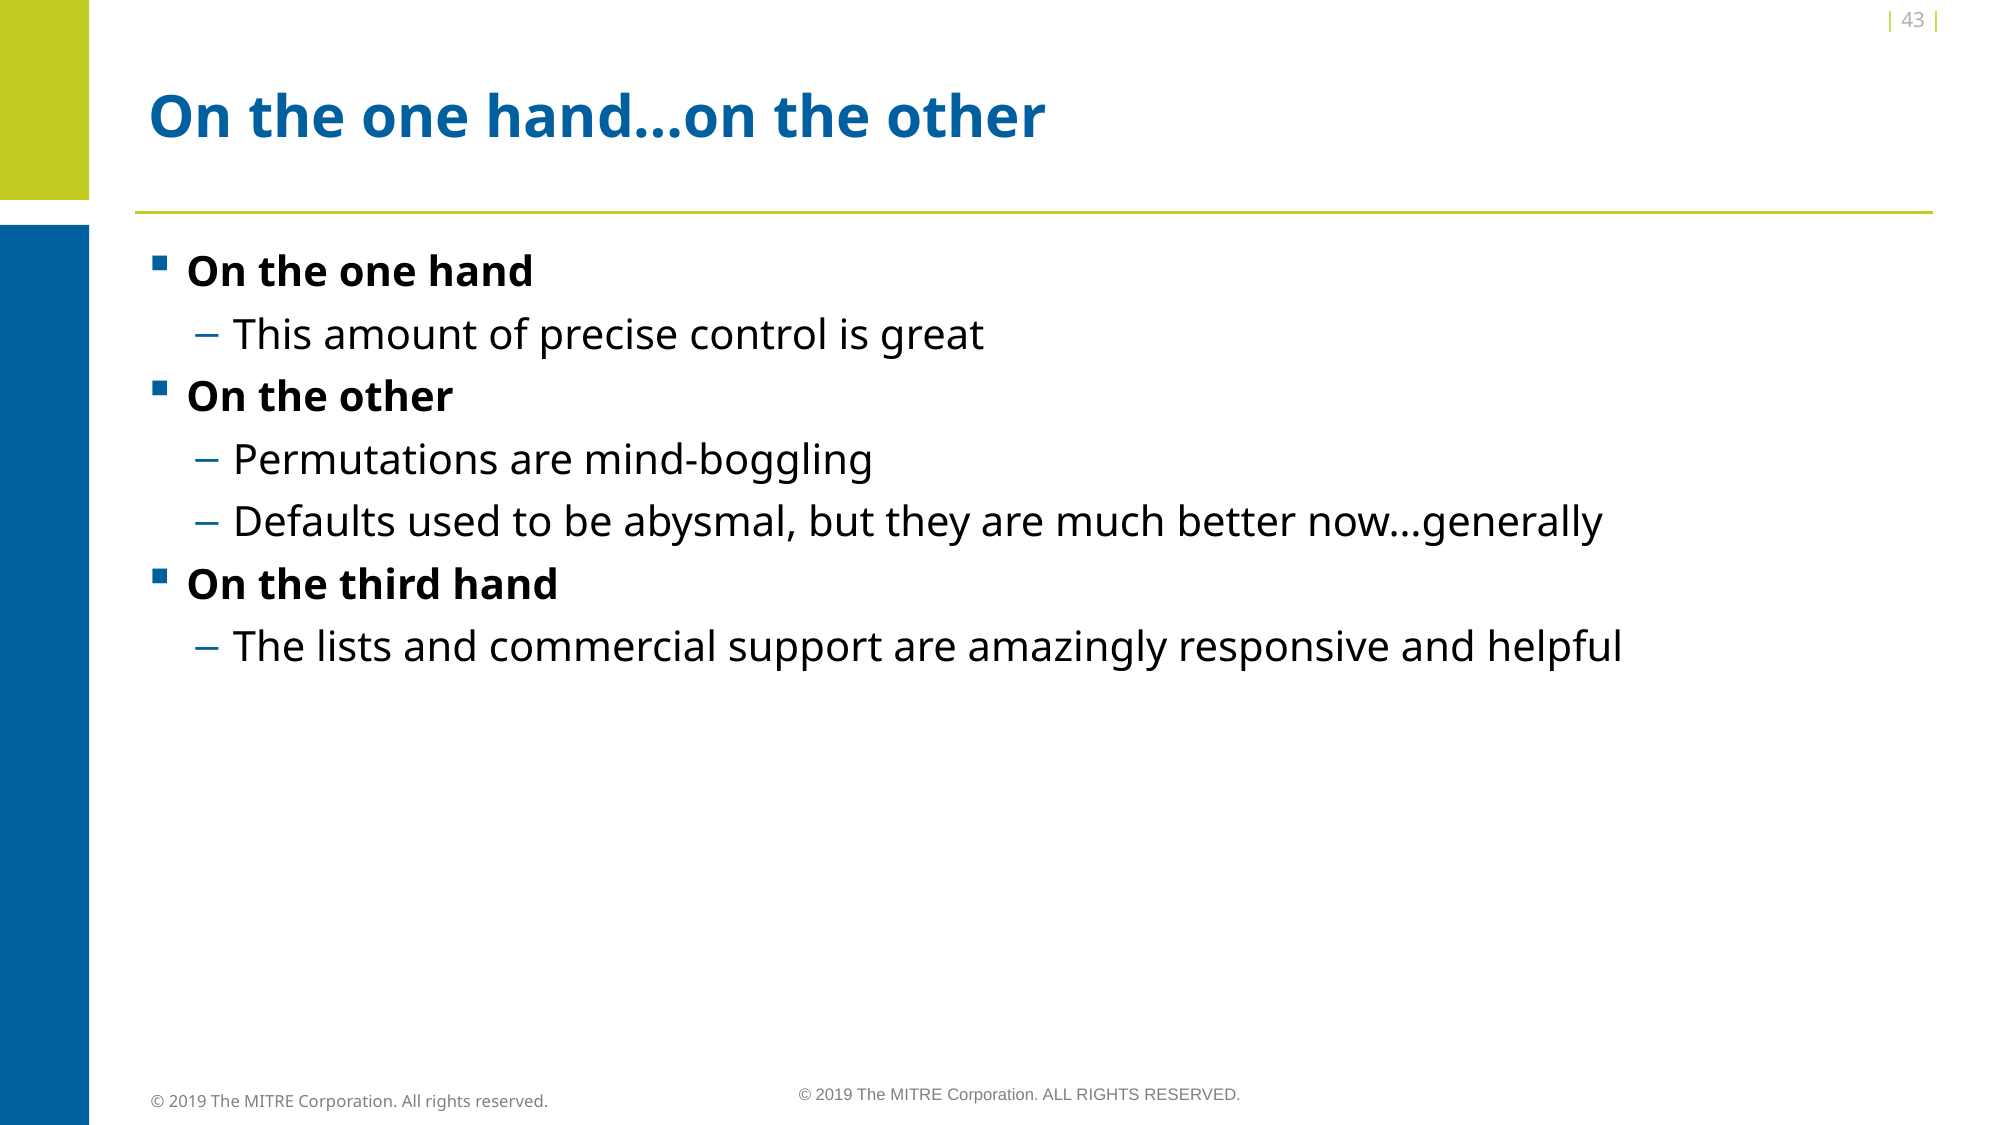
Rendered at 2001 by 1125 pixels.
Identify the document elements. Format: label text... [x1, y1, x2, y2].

footer © 2019 The MITRE Corporation. All rights reserved. [135, 1081, 1412, 1119]
list On the one hand This amount of precise control is great On the other Permutations are mind-boggling Defaults used to be abysmal, but they are much better now…generally On the third hand The lists and commercial support are amazingly responsive and helpful [133, 237, 1934, 1005]
slide_number | 43 | [1848, 12, 1957, 43]
title On the one hand…on the other [133, 45, 1934, 188]
